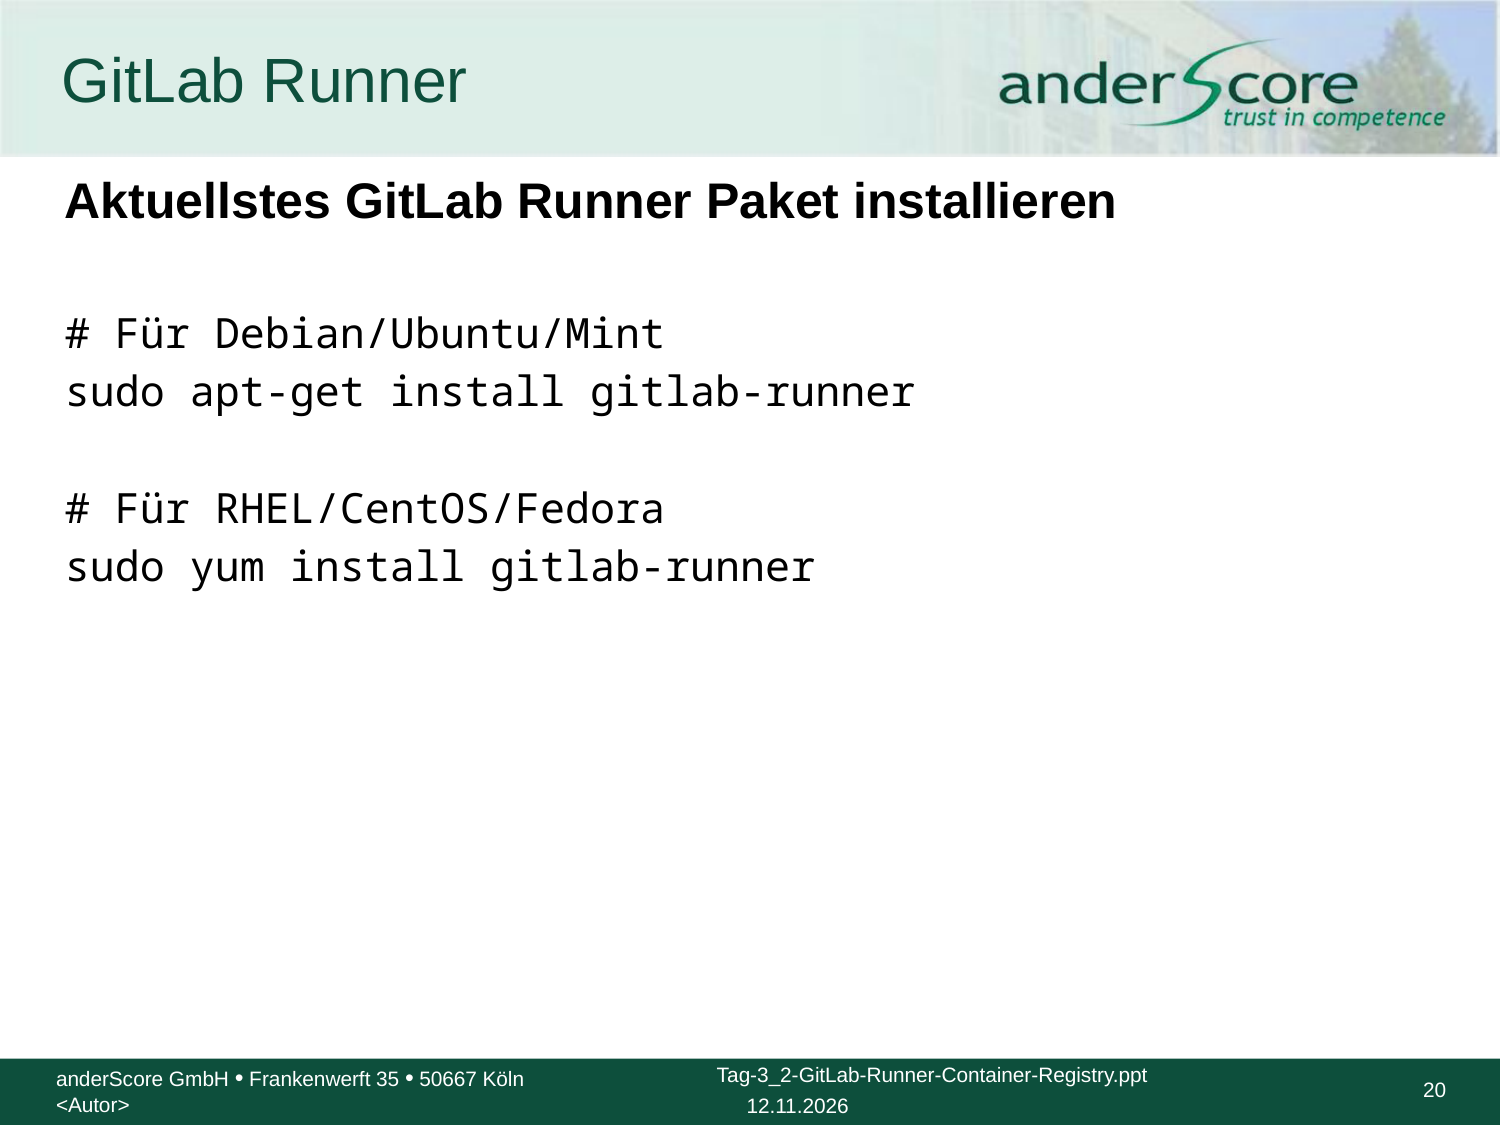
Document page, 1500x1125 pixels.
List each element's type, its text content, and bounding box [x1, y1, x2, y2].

list Aktuellstes GitLab Runner Paket installieren # Für Debian/Ubuntu/Mint sudo apt-get install gitlab-runner # Für RHEL/CentOS/Fedora sudo yum install gitlab-runner [49, 160, 1447, 1047]
title GitLab Runner [46, 24, 959, 141]
picture [0, 0, 1500, 157]
